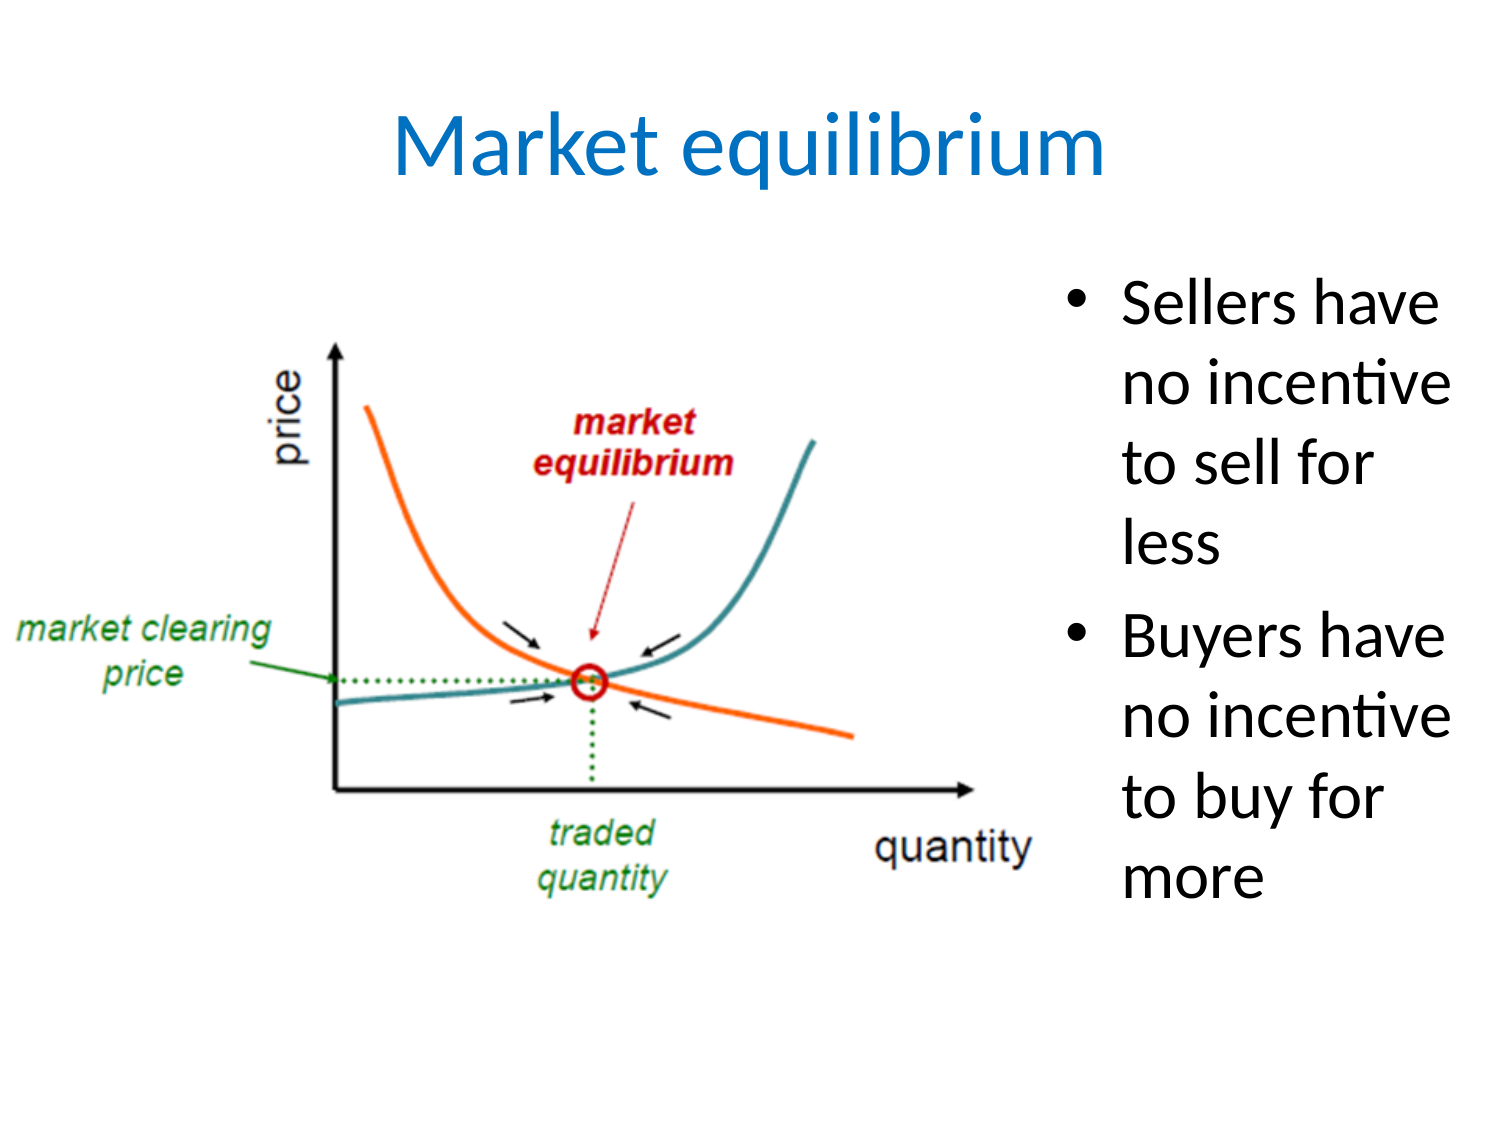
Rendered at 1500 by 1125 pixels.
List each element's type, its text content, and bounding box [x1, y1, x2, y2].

list Sellers have no incentive to sell for less Buyers have no incentive to buy for more [1050, 249, 1475, 1005]
picture [0, 312, 1051, 913]
title Market equilibrium [75, 45, 1425, 233]
